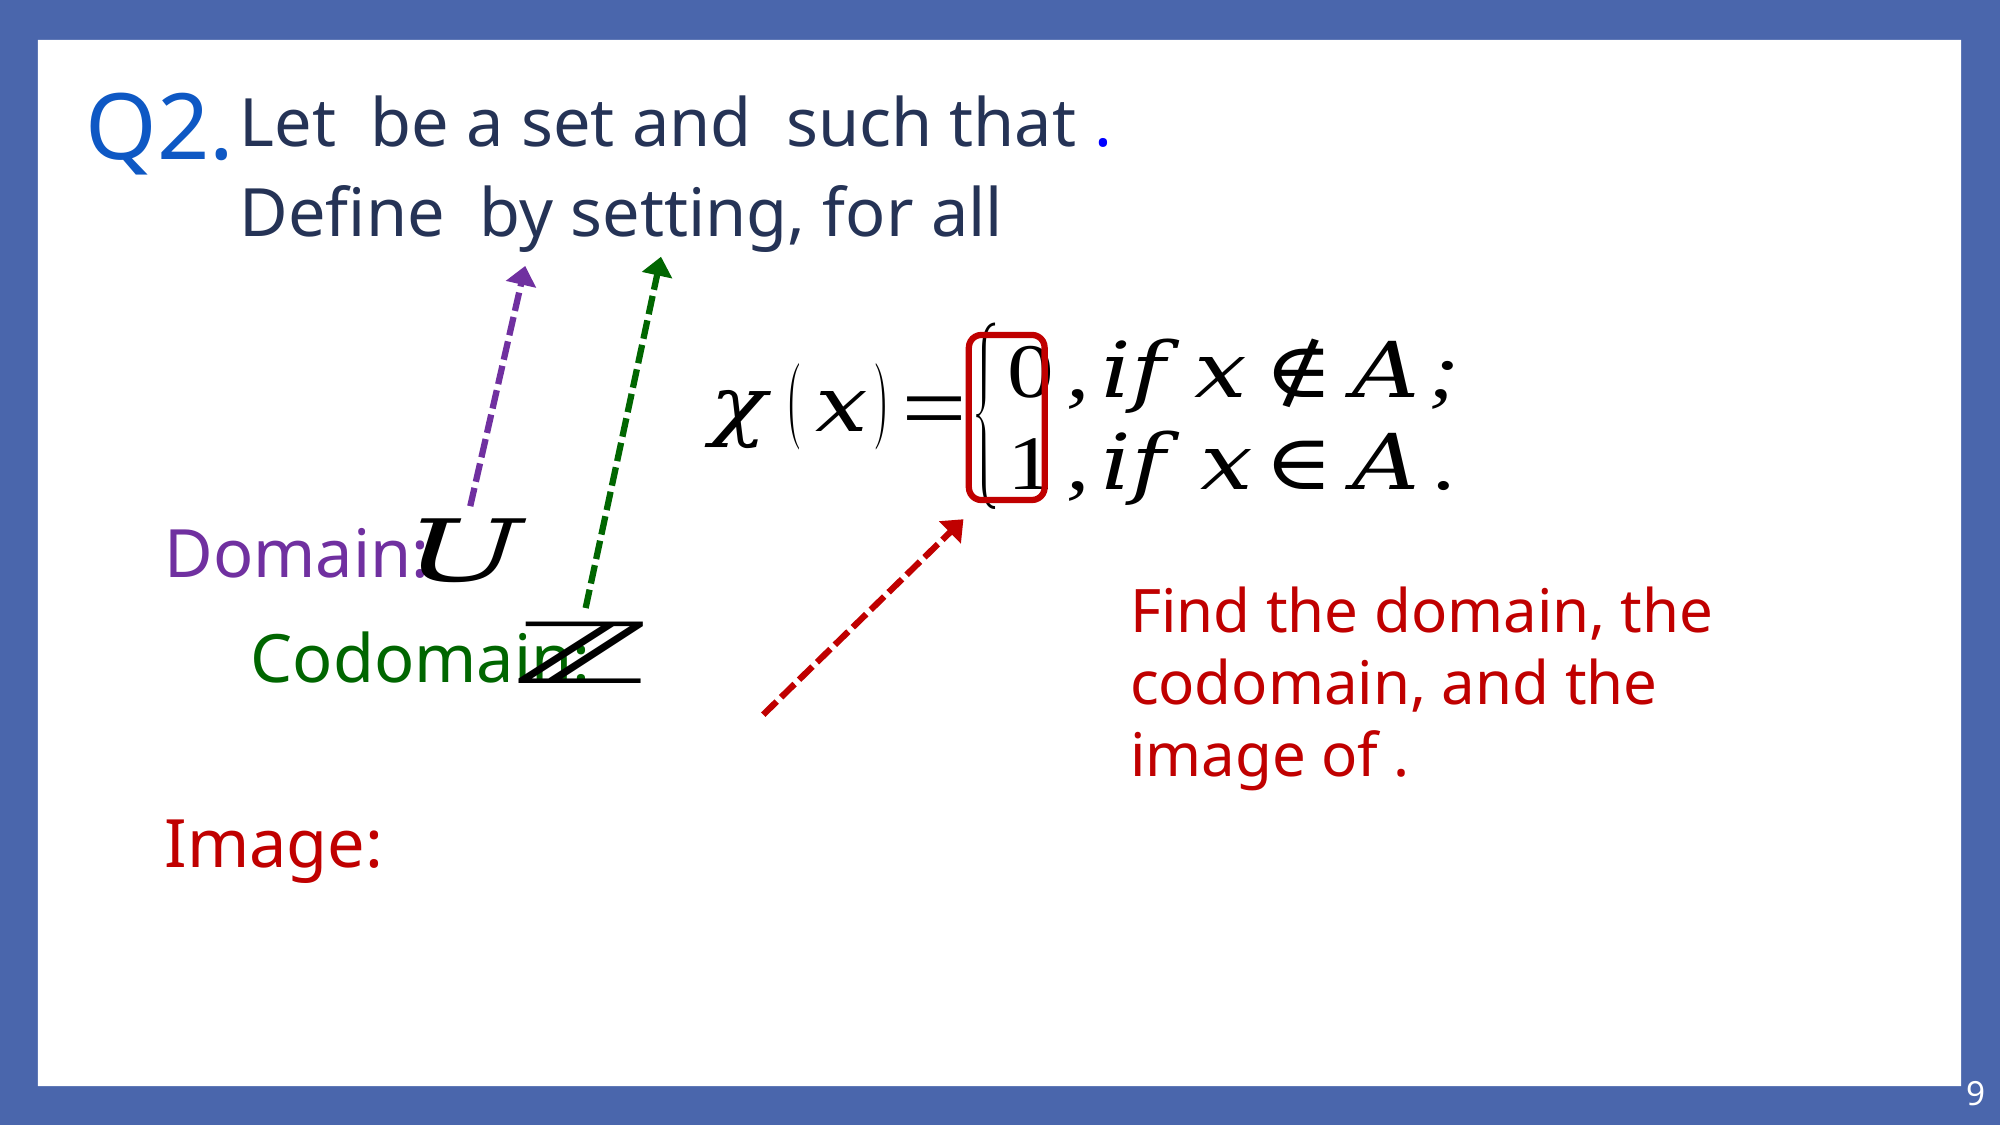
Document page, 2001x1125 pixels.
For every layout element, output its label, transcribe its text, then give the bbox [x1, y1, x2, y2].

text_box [585, 256, 662, 609]
text_box Domain: Codomain: Image: [142, 503, 673, 888]
slide_number 9 [1720, 1065, 2000, 1125]
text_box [762, 518, 964, 715]
text_box [967, 333, 1047, 502]
title Q2. [70, 67, 256, 193]
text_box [469, 265, 526, 507]
